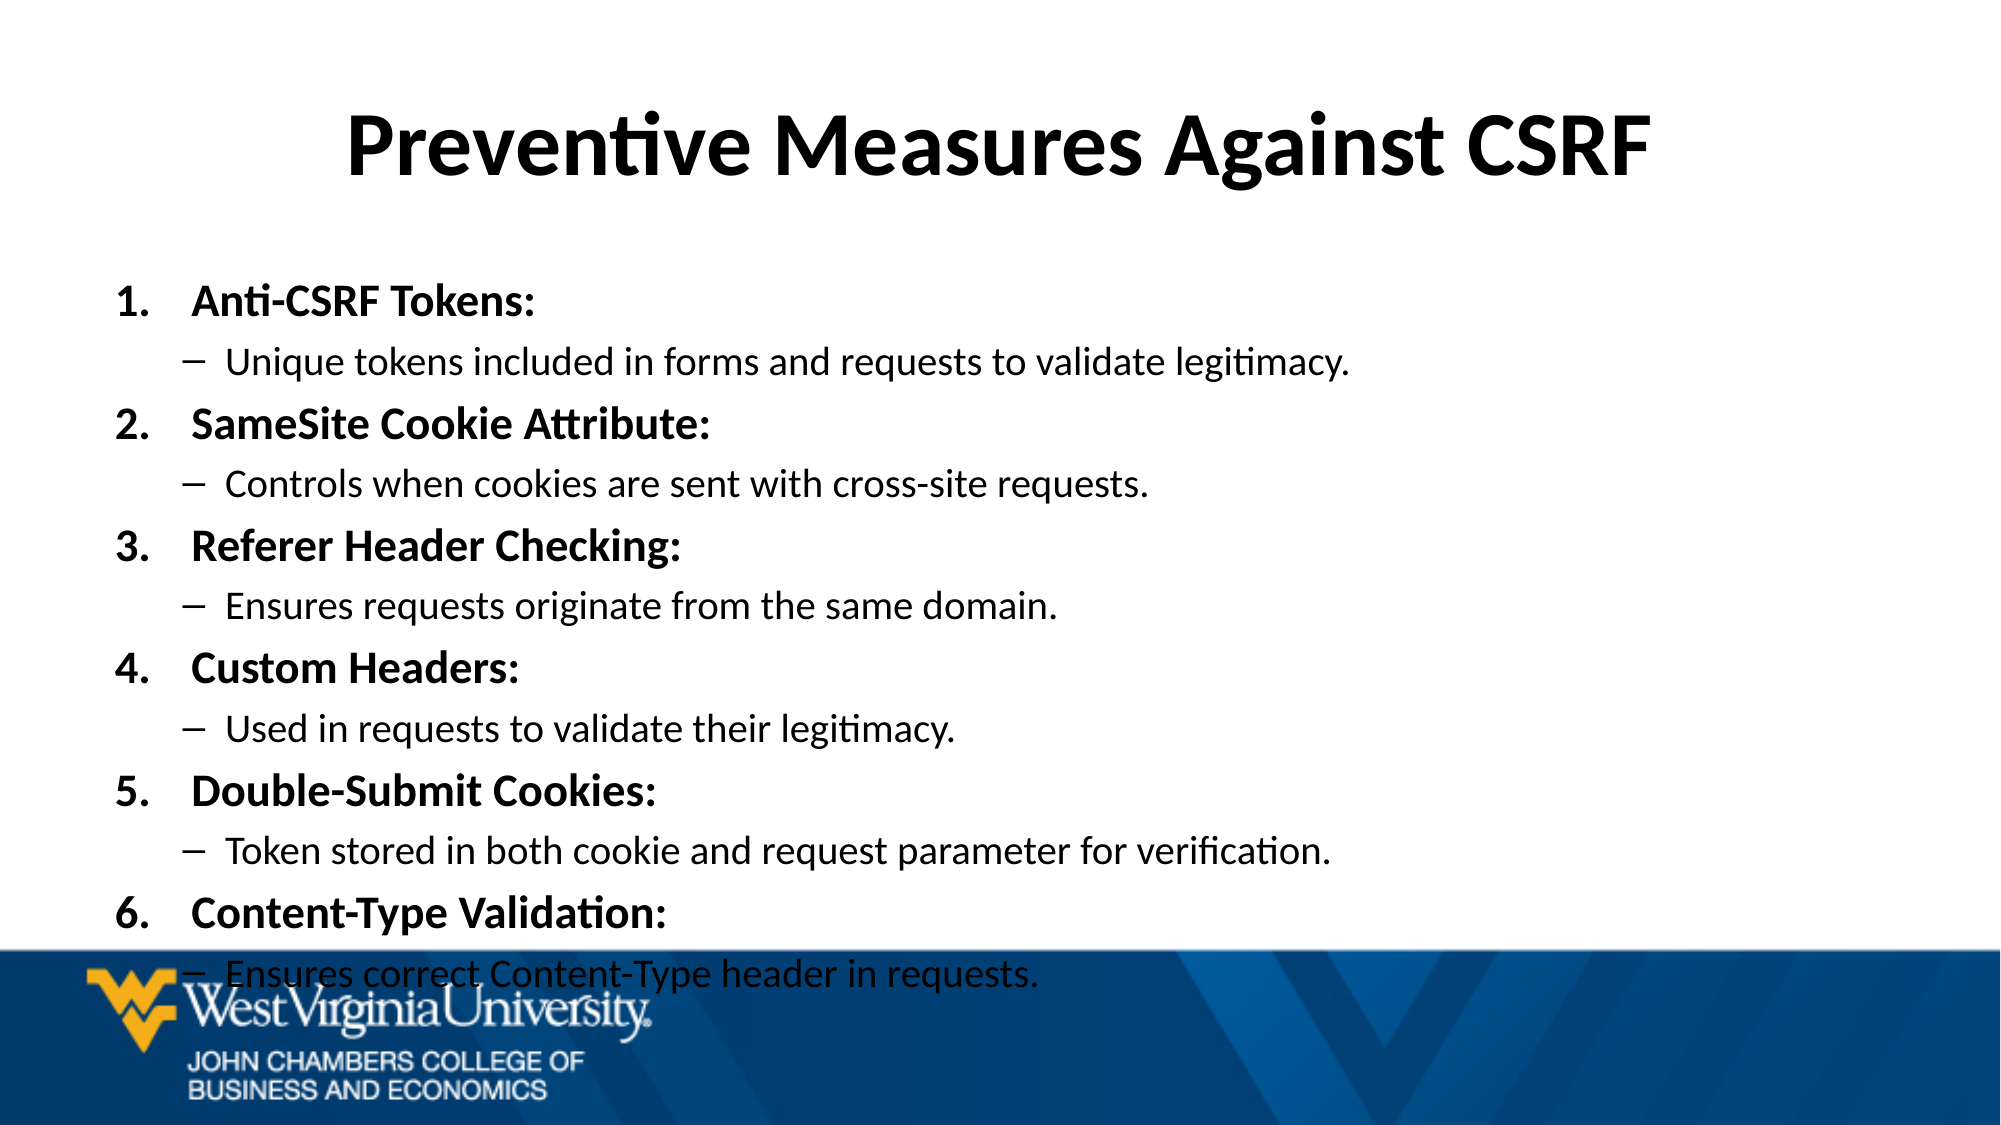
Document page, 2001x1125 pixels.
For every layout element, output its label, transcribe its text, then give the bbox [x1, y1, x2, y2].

list Anti-CSRF Tokens: Unique tokens included in forms and requests to validate legitimacy. SameSite Cookie Attribute: Controls when cookies are sent with cross-site requests. Referer Header Checking: Ensures requests originate from the same domain. Custom Headers: Used in requests to validate their legitimacy. Double-Submit Cookies: Token stored in both cookie and request parameter for verification. Content-Type Validation: Ensures correct Content-Type header in requests. [99, 262, 1900, 1005]
picture [0, 0, 2001, 1125]
title Preventive Measures Against CSRF [99, 45, 1900, 233]
